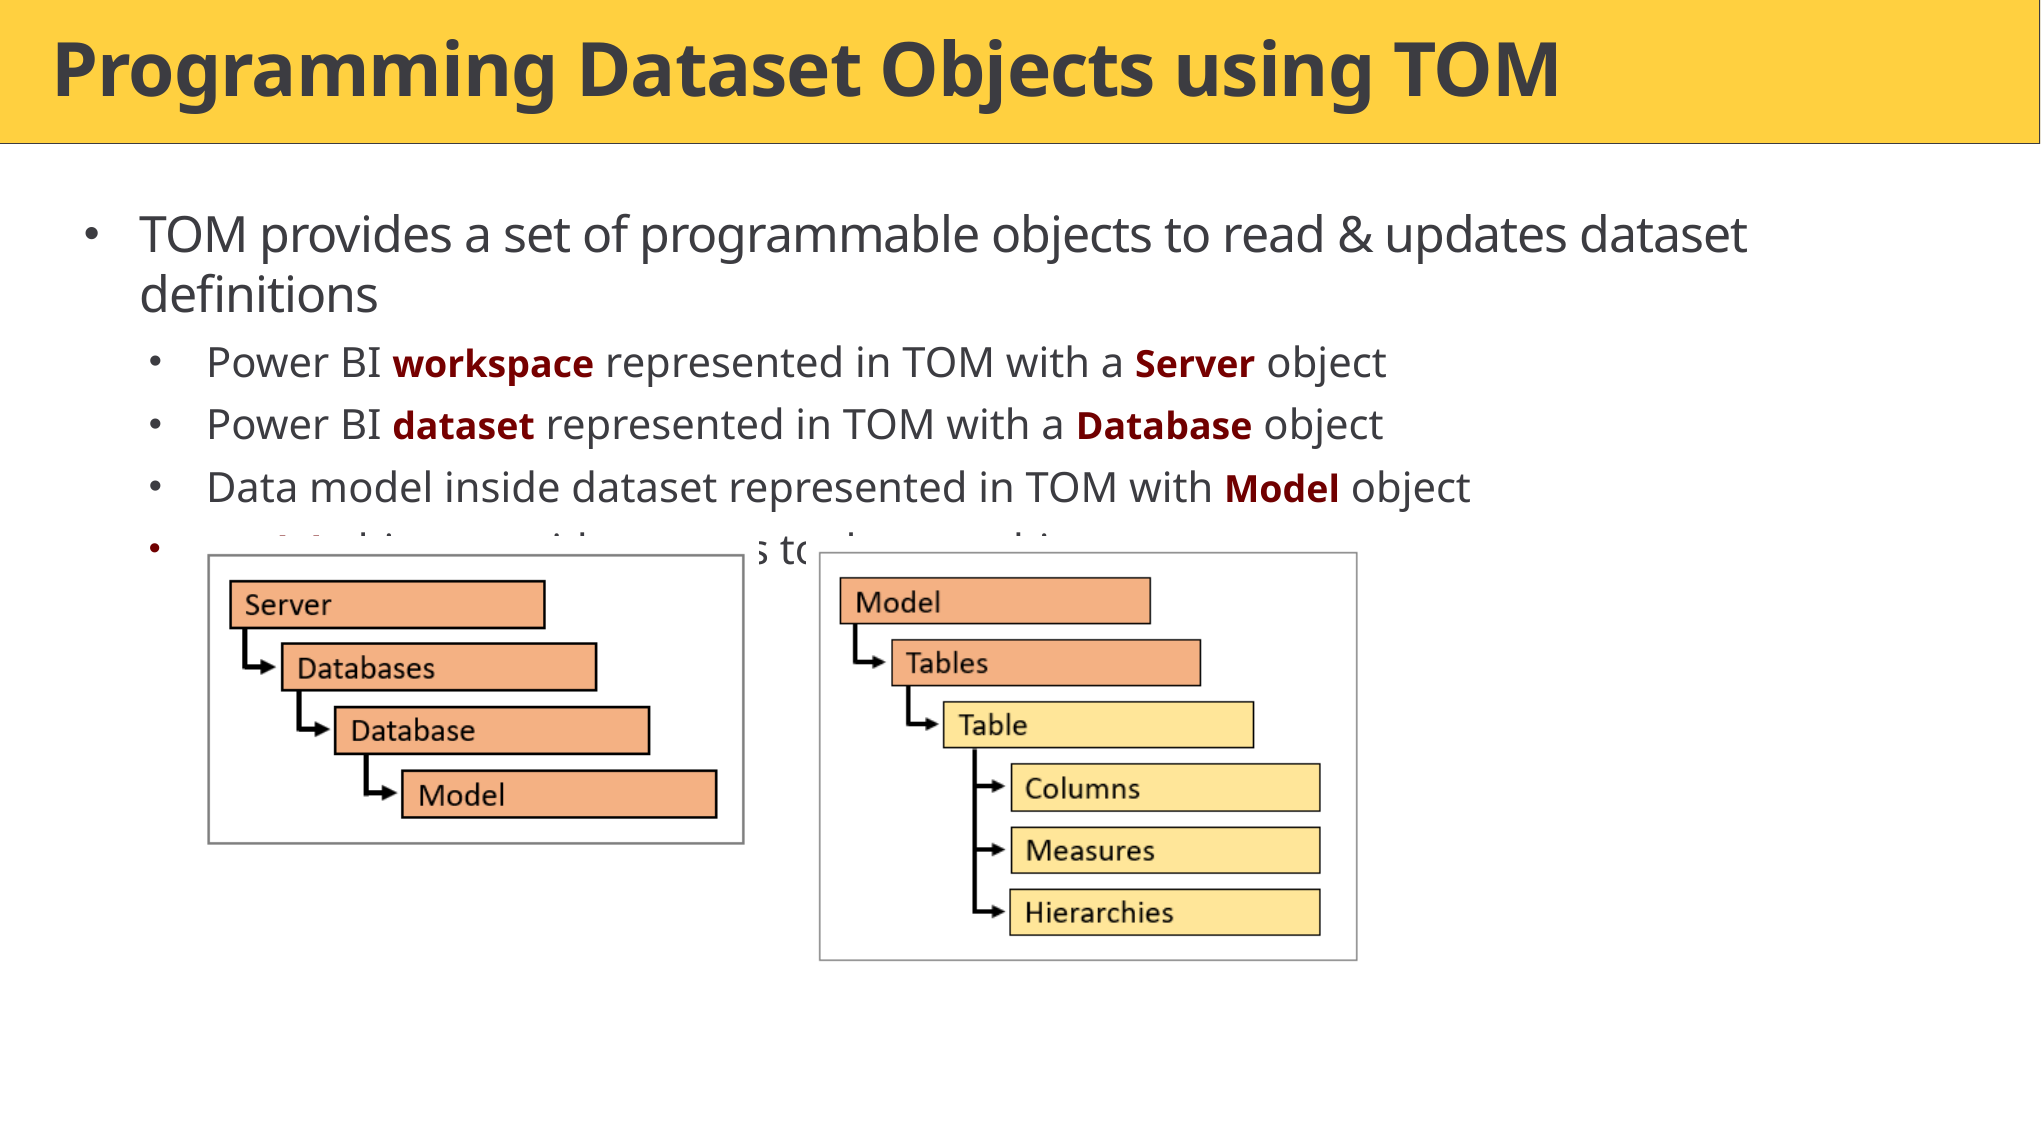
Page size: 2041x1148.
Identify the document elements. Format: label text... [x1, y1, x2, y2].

list TOM provides a set of programmable objects to read & updates dataset definitions Power BI workspace represented in TOM with a Server object Power BI dataset represented in TOM with a Database object Data model inside dataset represented in TOM with Model object Model object provides access to dataset objects [83, 202, 1988, 516]
picture [806, 536, 1374, 973]
picture [191, 536, 759, 863]
title Programming Dataset Objects using TOM [51, 31, 1988, 113]
